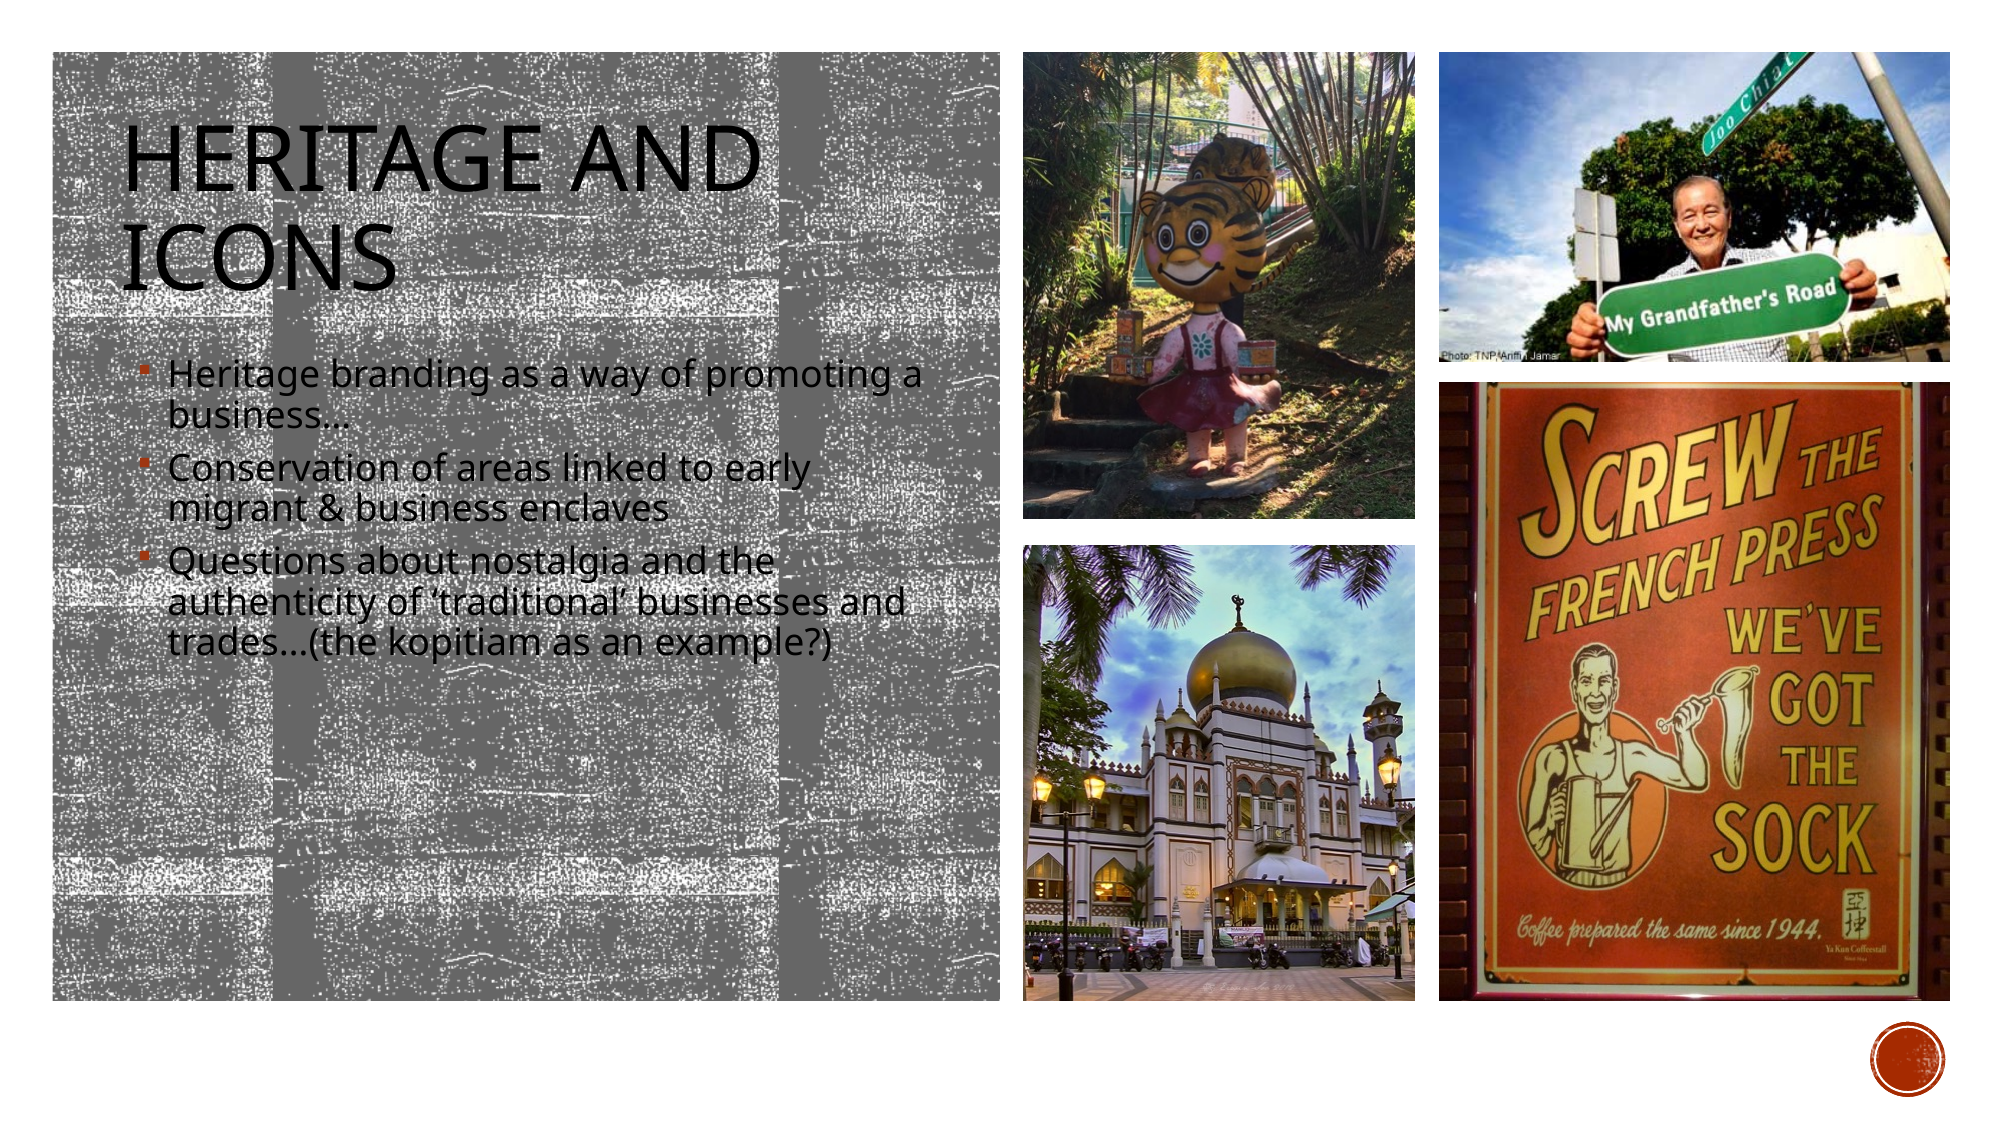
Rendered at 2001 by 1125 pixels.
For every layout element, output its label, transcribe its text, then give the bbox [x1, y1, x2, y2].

picture [1439, 52, 1950, 362]
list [1443, 385, 1948, 1000]
title Heritage and Icons [105, 79, 954, 344]
picture [1023, 52, 1415, 519]
picture [1023, 545, 1415, 1001]
text_box [52, 52, 1001, 1002]
text_box Heritage branding as a way of promoting a business… Conservation of areas linked to early migrant & business enclaves Questions about nostalgia and the authenticity of ‘traditional’ businesses and trades…(the kopitiam as an example?) [105, 348, 954, 965]
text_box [1872, 1025, 1943, 1095]
